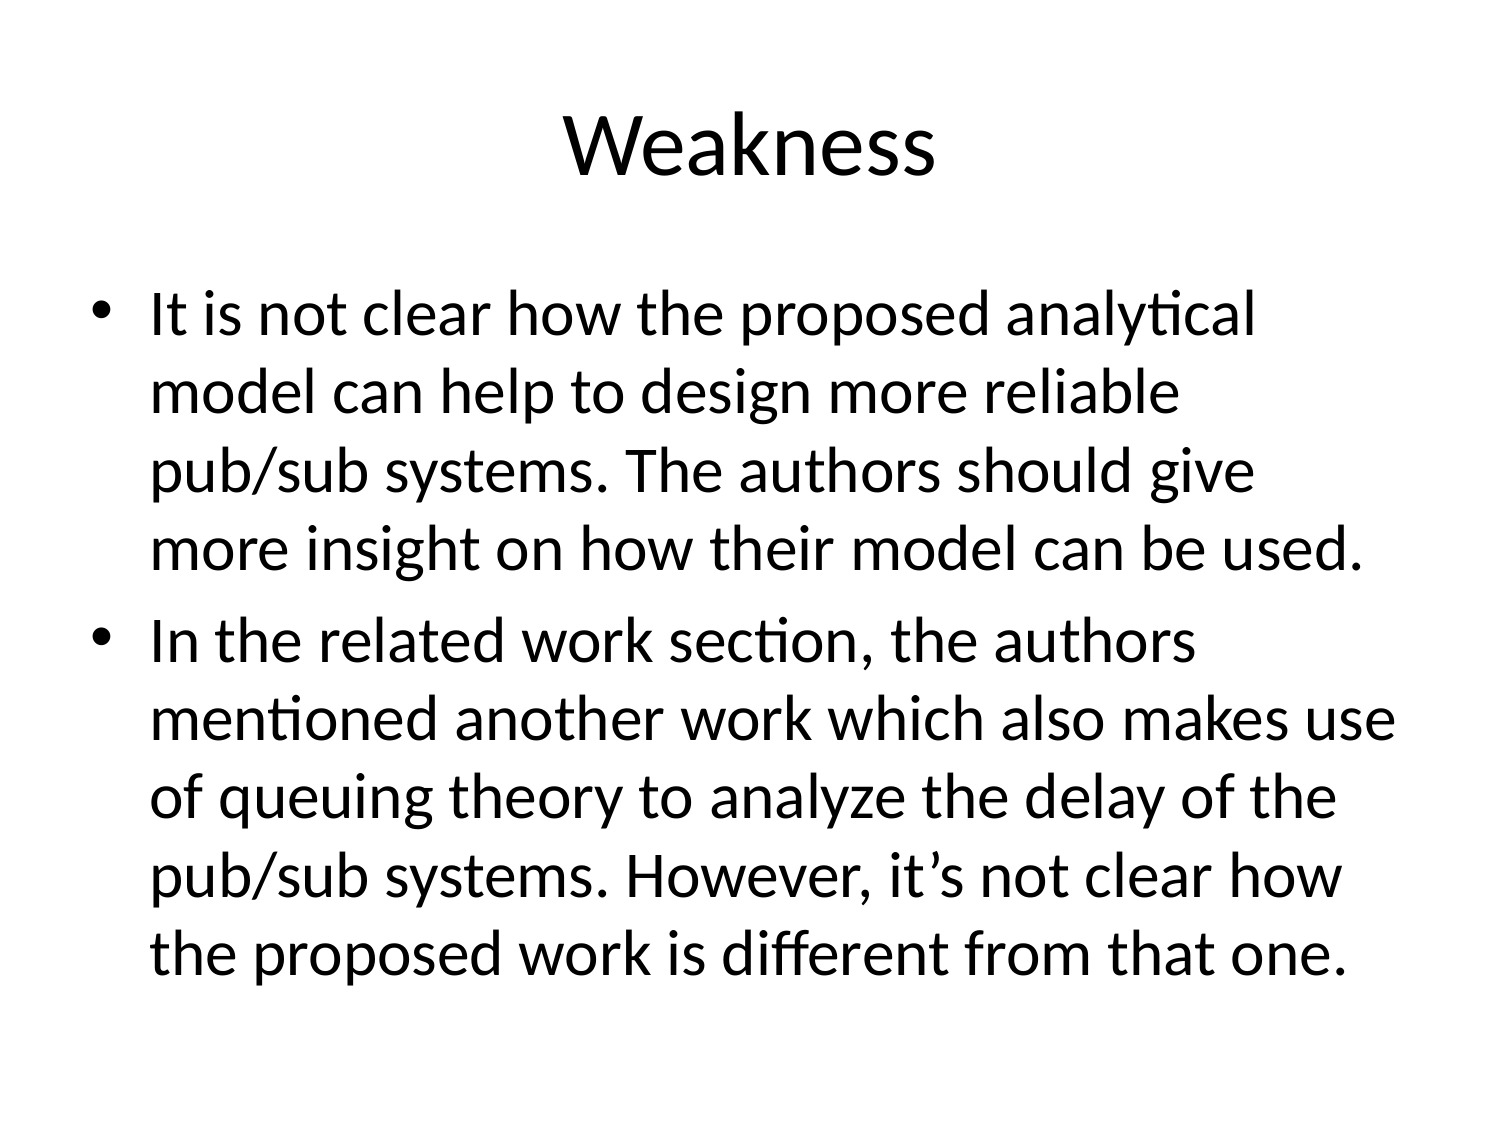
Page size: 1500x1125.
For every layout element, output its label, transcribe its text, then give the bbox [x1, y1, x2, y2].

title Weakness [75, 45, 1425, 233]
list It is not clear how the proposed analytical model can help to design more reliable pub/sub systems. The authors should give more insight on how their model can be used. In the related work section, the authors mentioned another work which also makes use of queuing theory to analyze the delay of the pub/sub systems. However, it’s not clear how the proposed work is different from that one. [75, 262, 1425, 1005]
